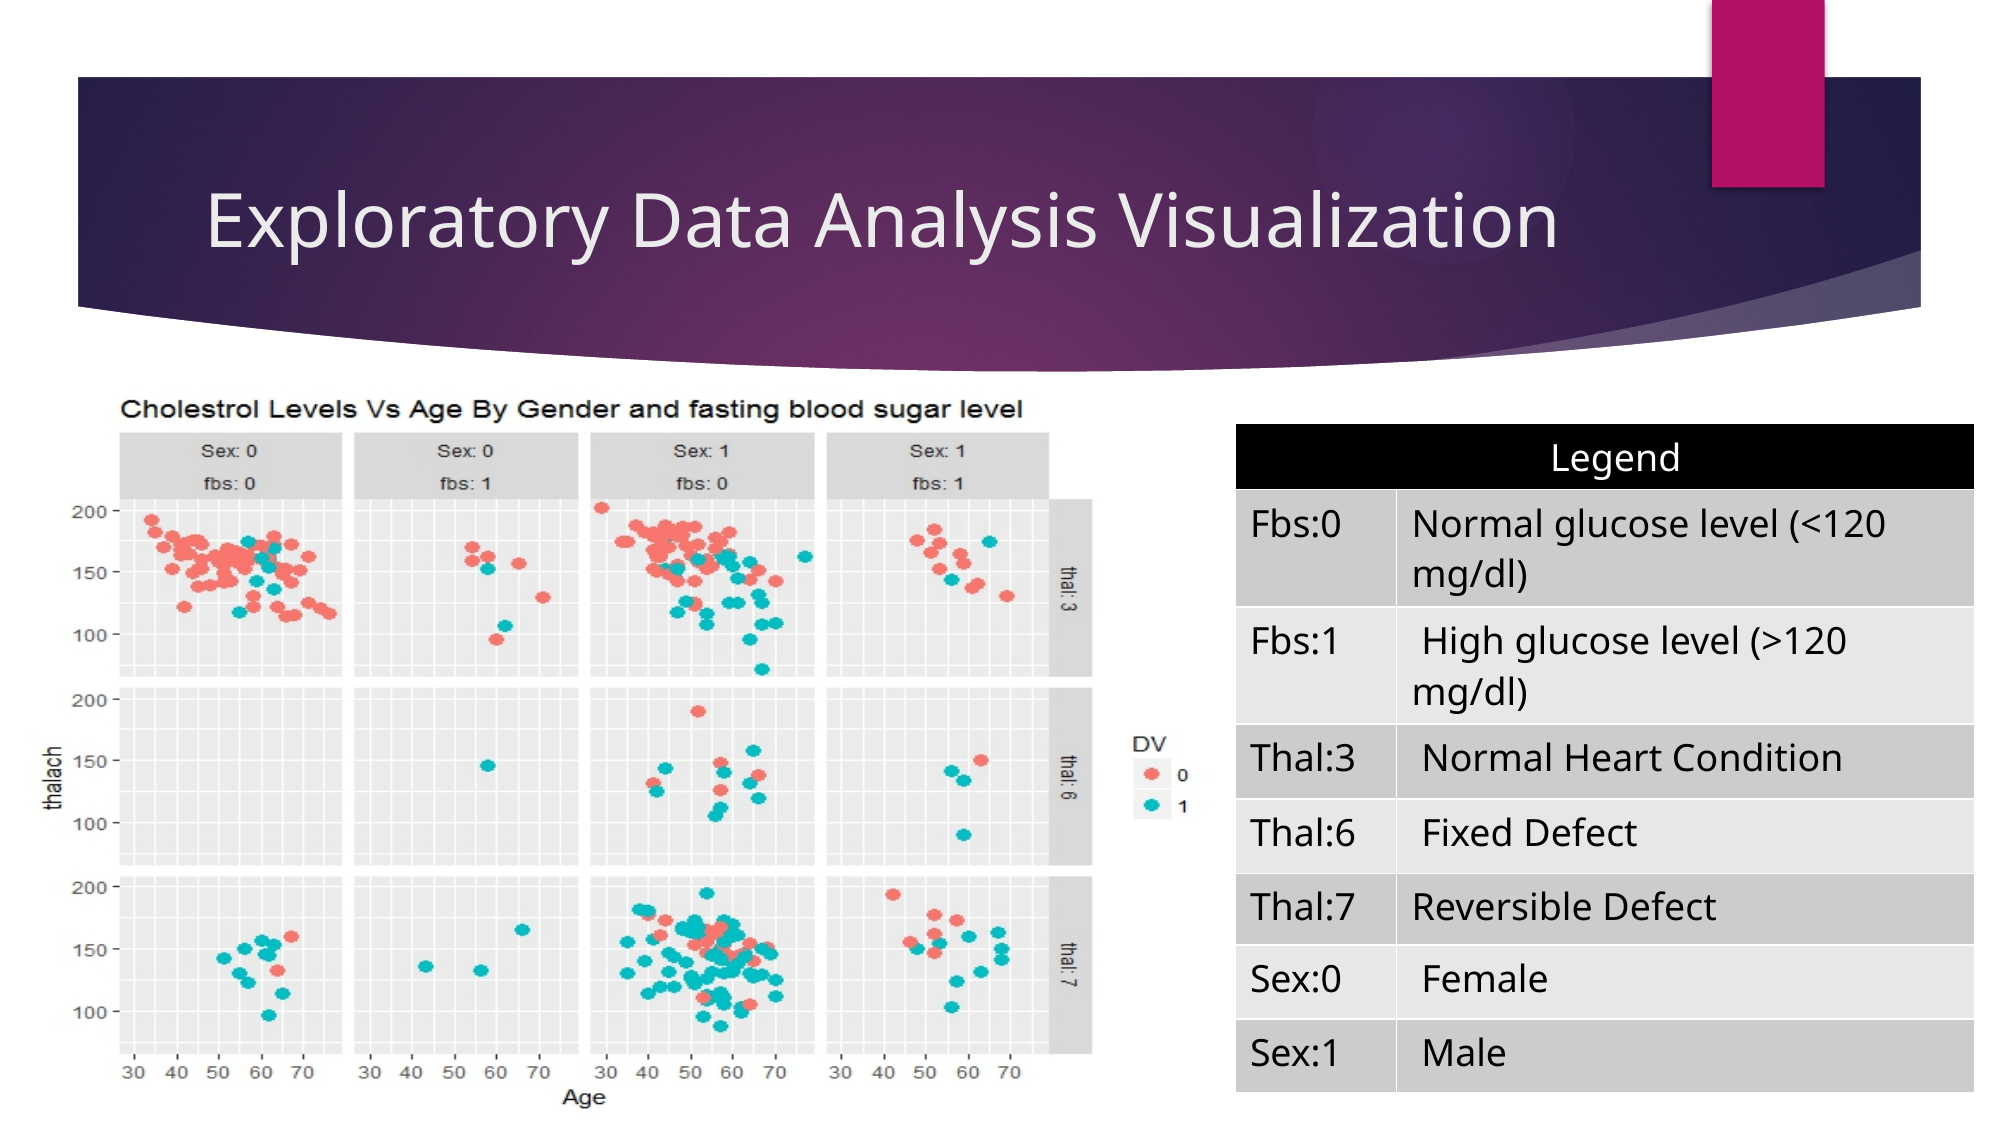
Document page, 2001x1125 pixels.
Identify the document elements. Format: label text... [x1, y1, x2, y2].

table_cell Sex:1 [1236, 1020, 1396, 1092]
table_cell Fixed Defect [1397, 800, 1974, 873]
table_cell Normal Heart Condition [1397, 725, 1974, 798]
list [27, 388, 1215, 1118]
title Exploratory Data Analysis Visualization [189, 159, 1700, 276]
table_cell Thal:3 [1236, 725, 1396, 798]
table_header Legend [1236, 424, 1974, 489]
table_cell Thal:7 [1236, 874, 1396, 944]
table_cell High glucose level (>120 mg/dl) [1397, 608, 1974, 723]
table_cell Fbs:0 [1236, 490, 1396, 606]
table_cell Reversible Defect [1397, 874, 1974, 944]
table_cell Male [1397, 1020, 1974, 1092]
table_cell Thal:6 [1236, 800, 1396, 873]
table_cell Sex:0 [1236, 946, 1396, 1018]
table_cell Fbs:1 [1236, 608, 1396, 723]
table_cell Normal glucose level (<120 mg/dl) [1397, 490, 1974, 606]
table_cell Female [1397, 946, 1974, 1018]
